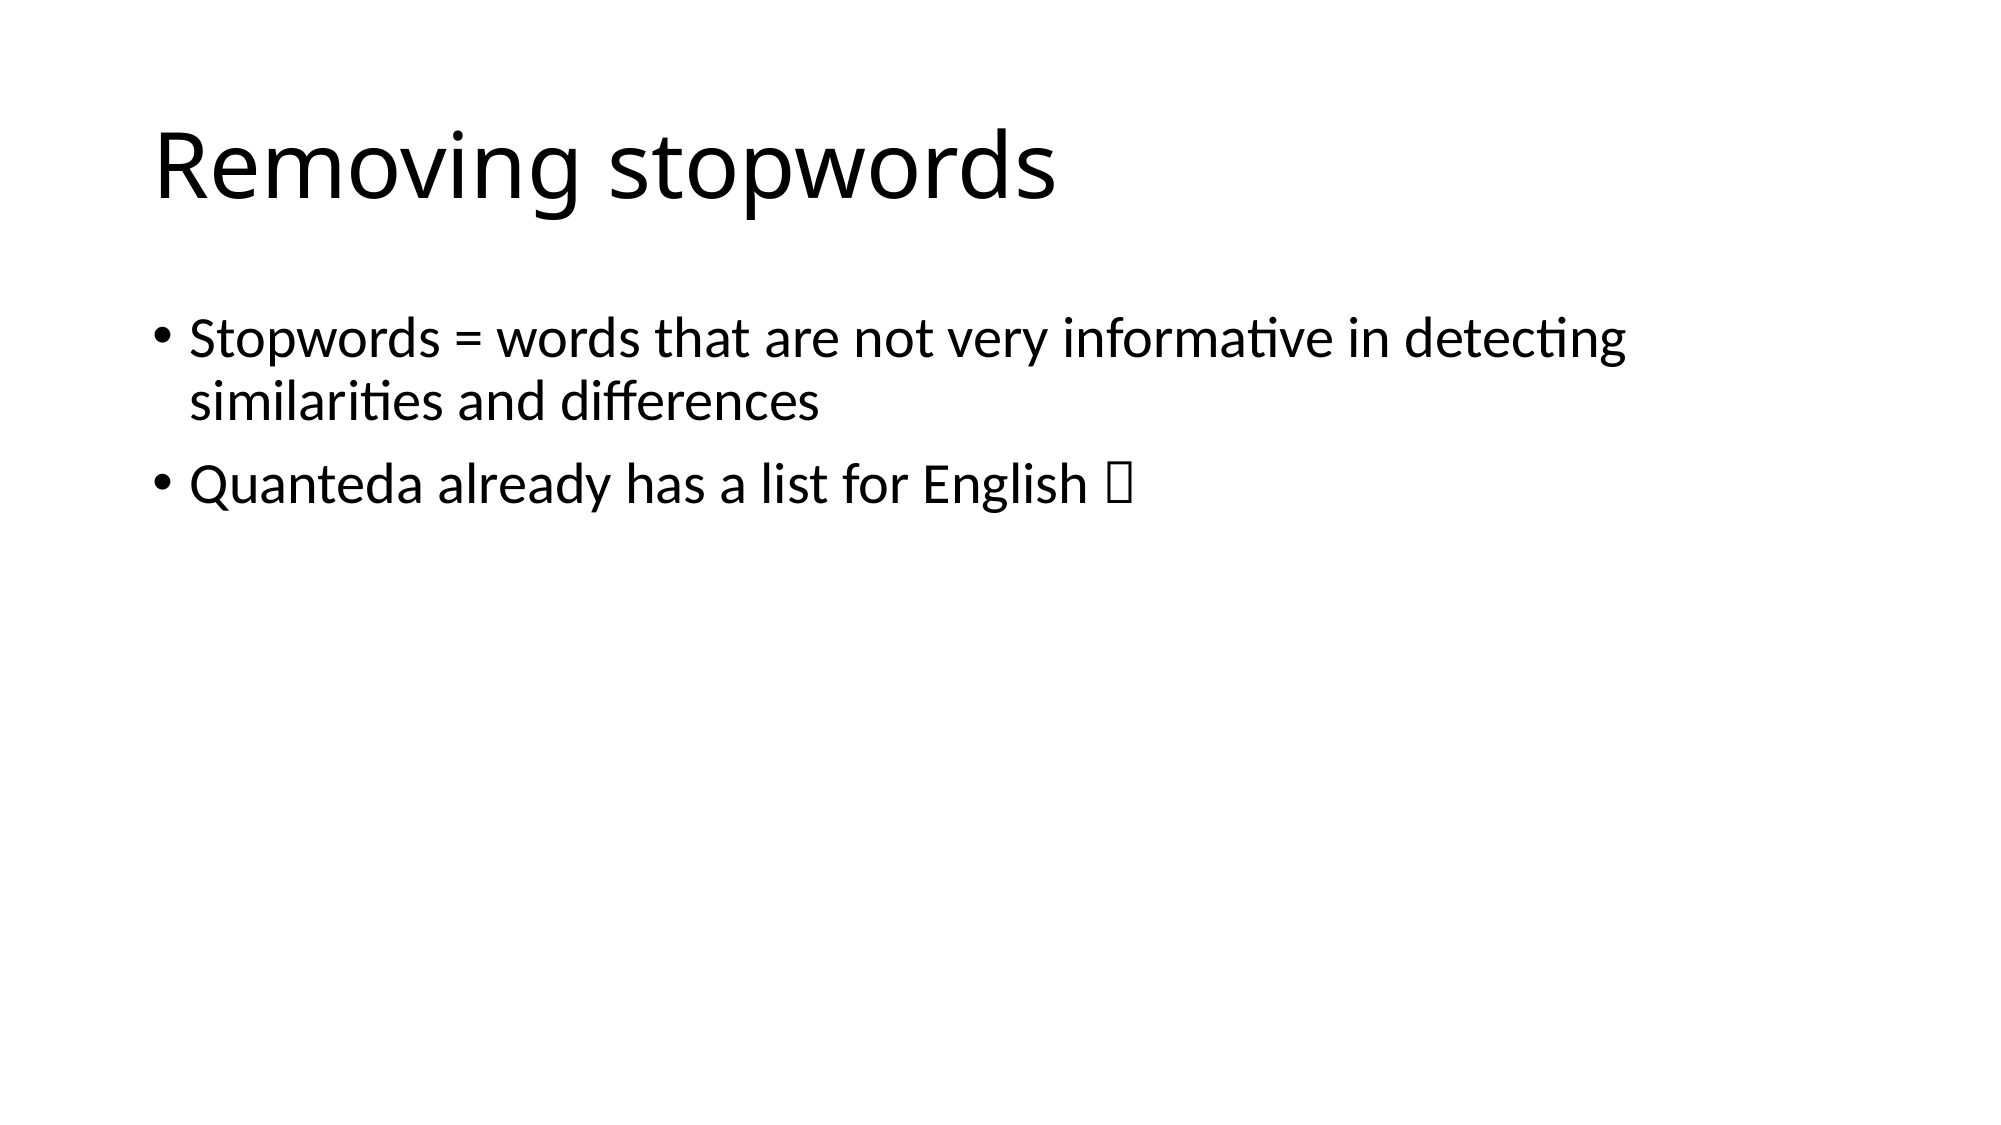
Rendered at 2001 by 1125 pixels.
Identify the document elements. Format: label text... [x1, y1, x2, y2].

list Stopwords = words that are not very informative in detecting similarities and differences Quanteda already has a list for English  [137, 299, 1863, 1014]
title Removing stopwords [137, 59, 1863, 278]
